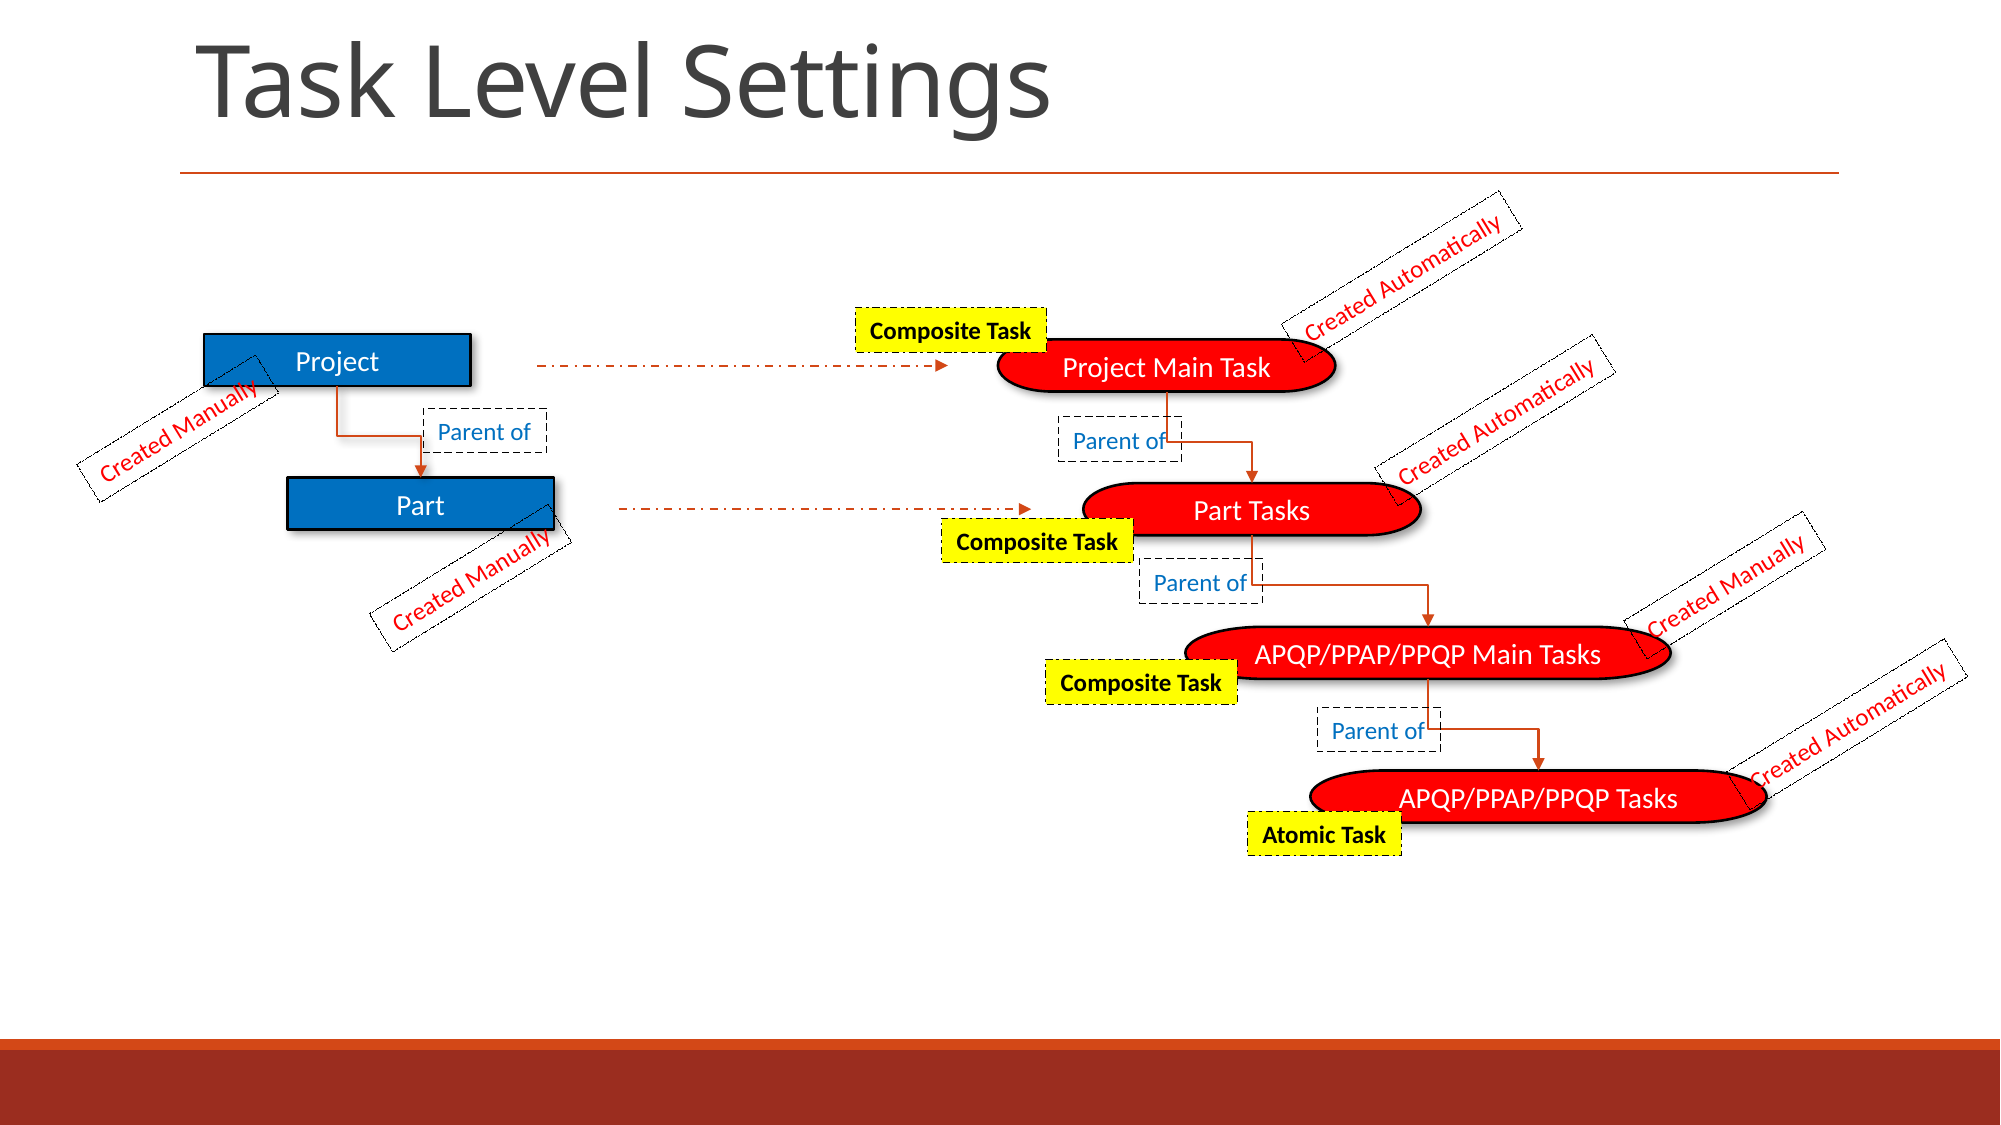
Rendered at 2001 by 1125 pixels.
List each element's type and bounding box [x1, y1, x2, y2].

text_box [76, 333, 472, 503]
text_box [855, 190, 1523, 393]
title [180, 25, 1830, 146]
text_box [286, 476, 572, 652]
text_box [1139, 558, 1263, 604]
text_box [332, 389, 547, 475]
text_box [941, 334, 1968, 856]
